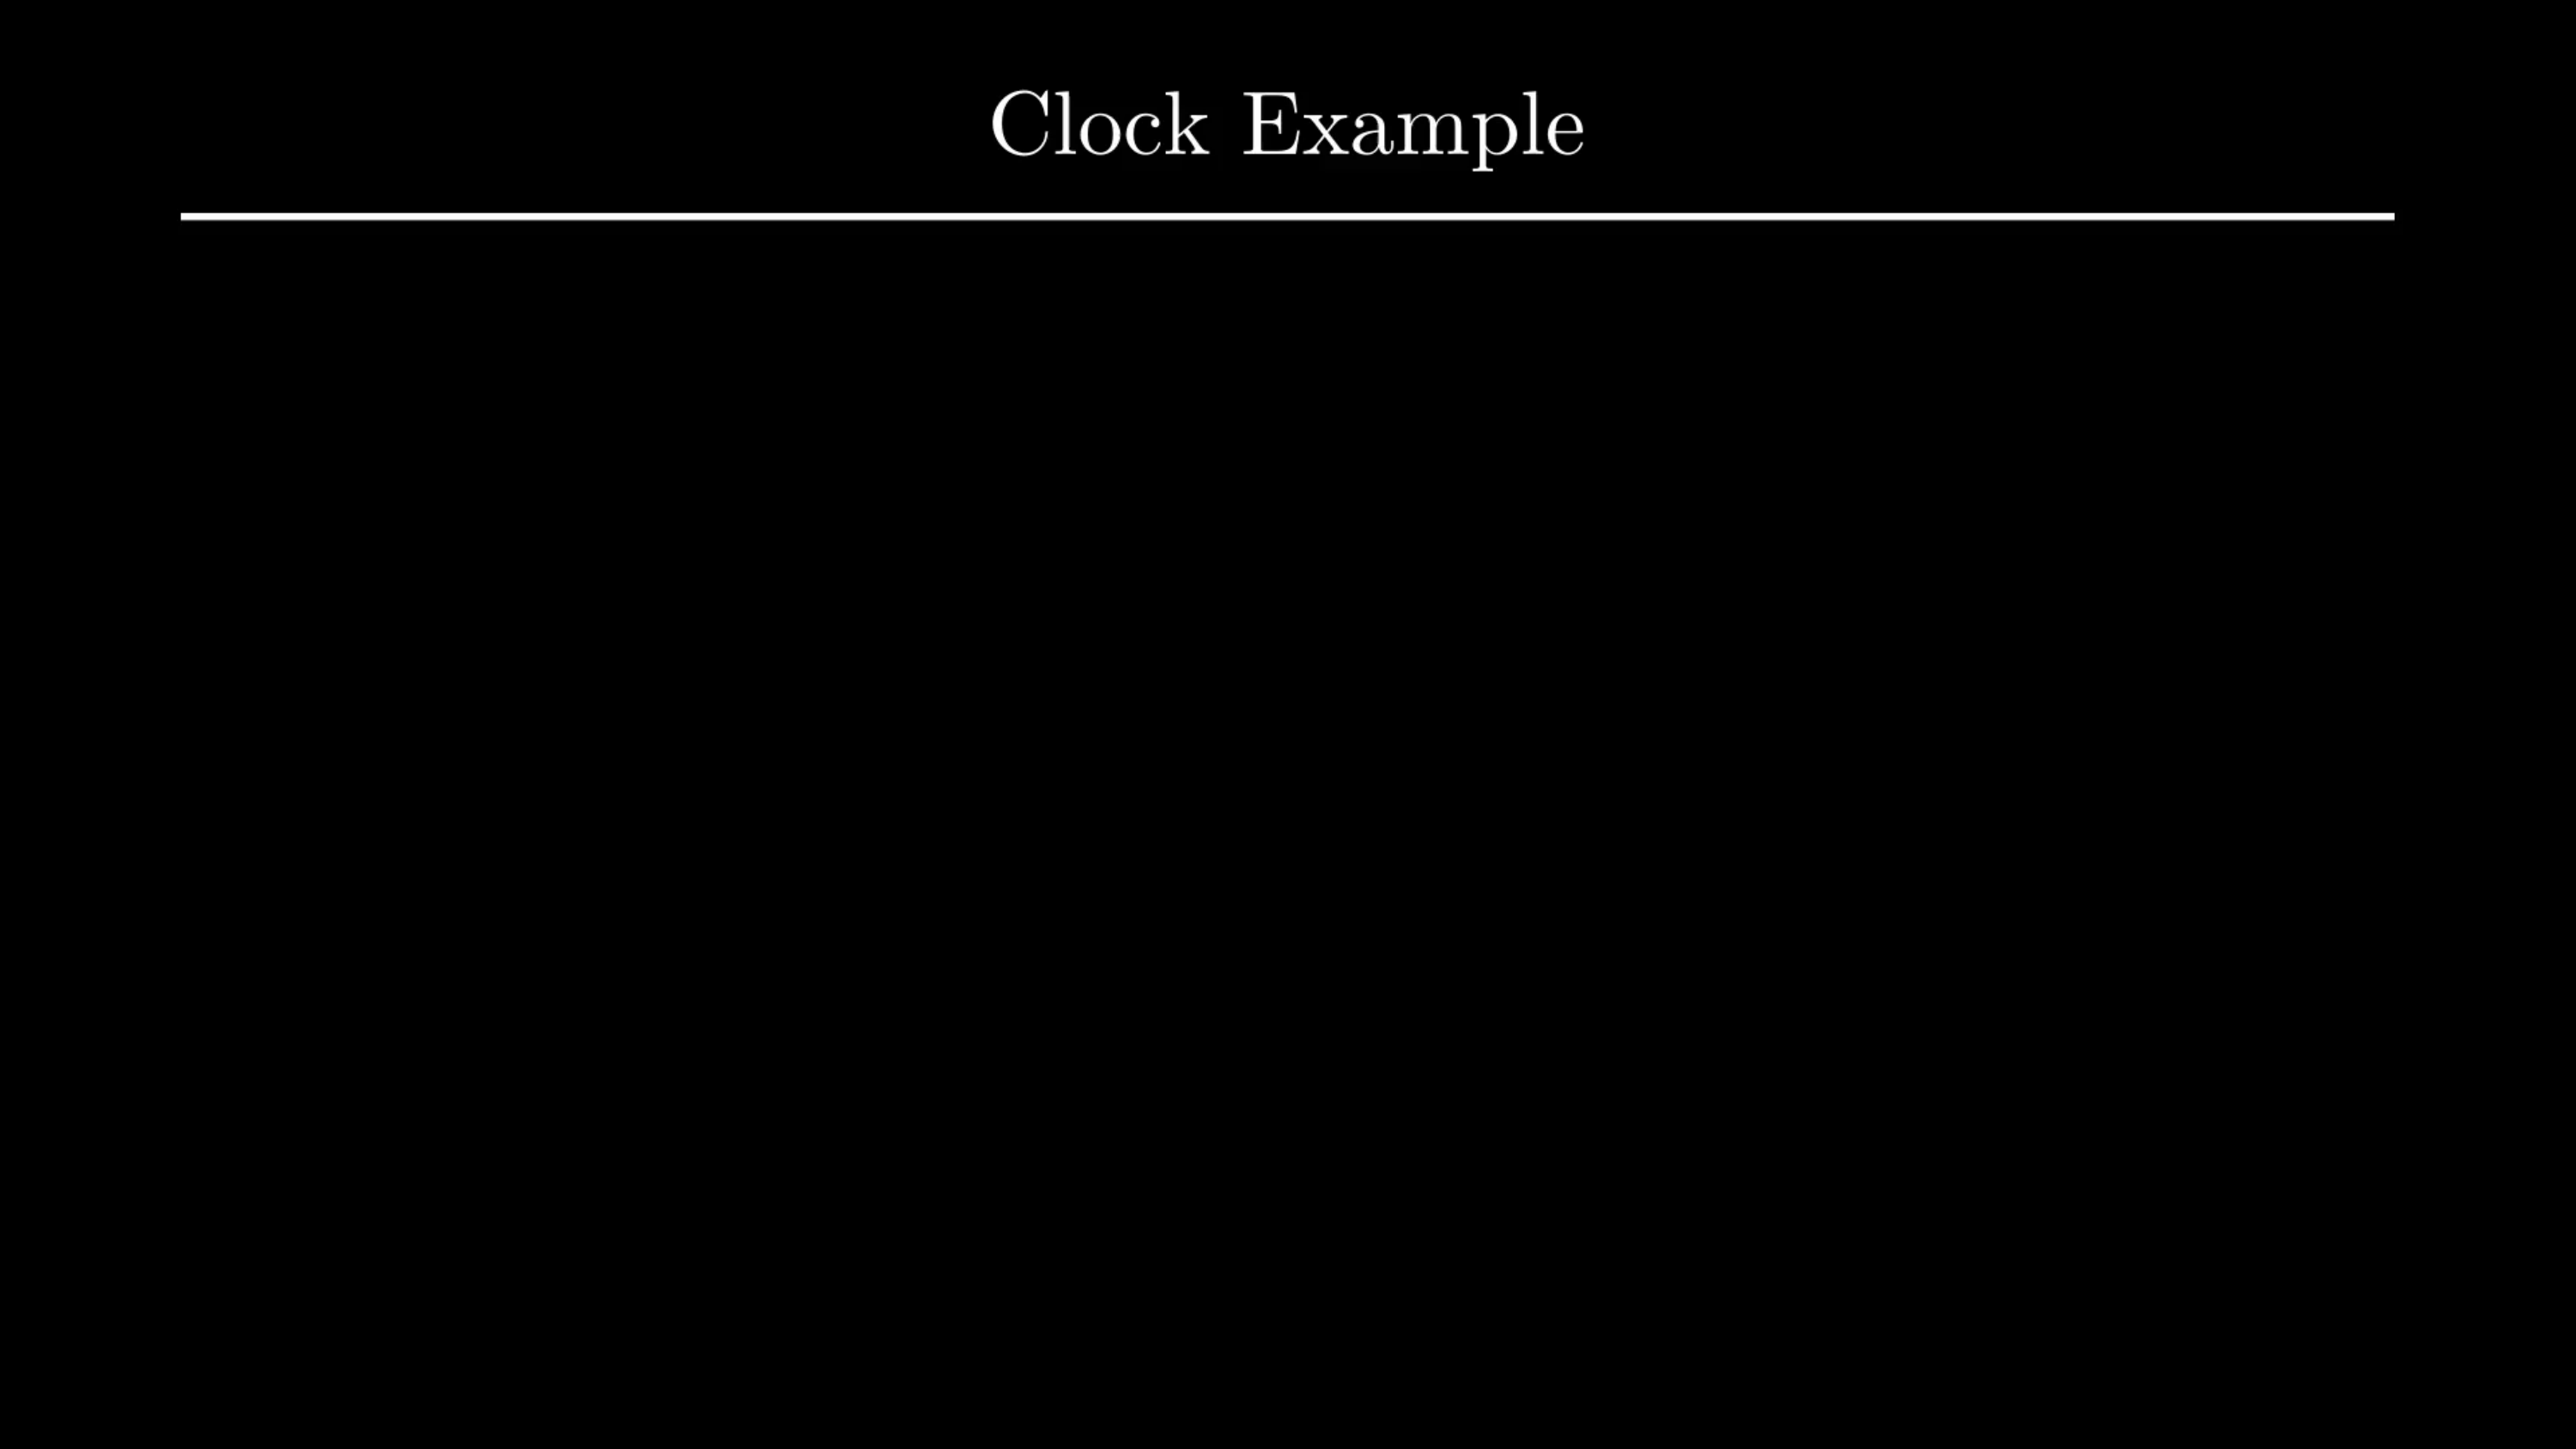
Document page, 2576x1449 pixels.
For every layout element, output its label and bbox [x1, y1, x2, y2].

text_box [0, 0, 2576, 1449]
